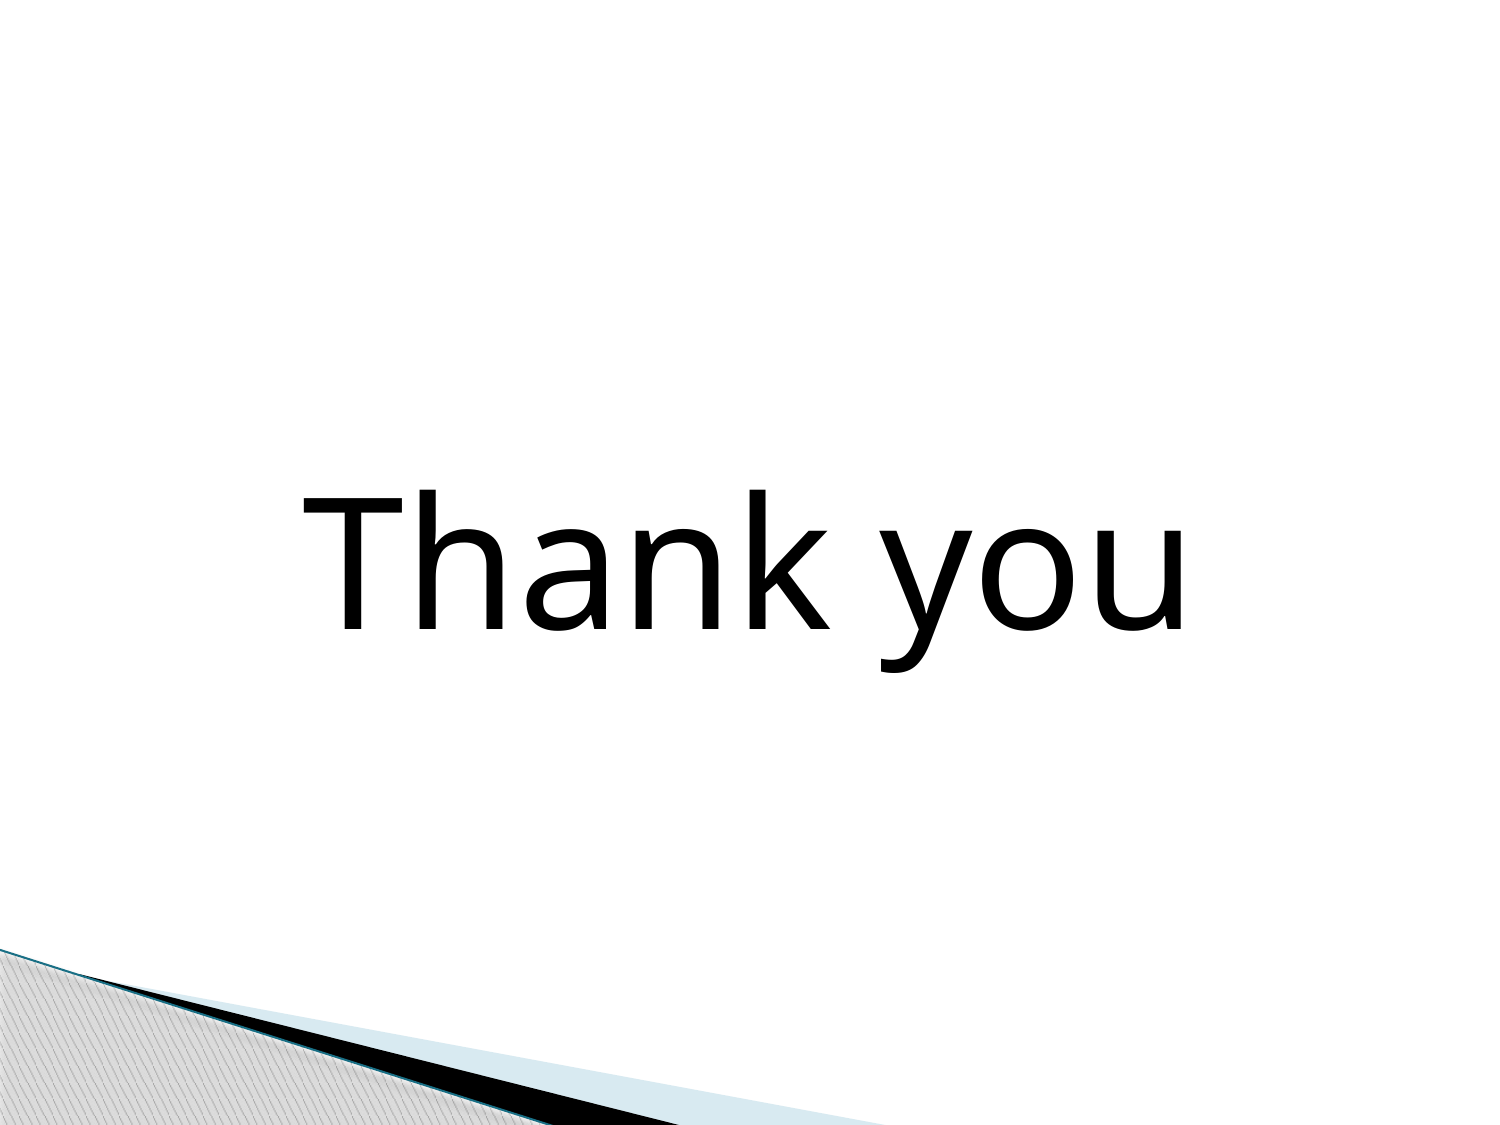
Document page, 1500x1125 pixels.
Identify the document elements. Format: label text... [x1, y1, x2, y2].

text_box Thank you [0, 438, 1500, 674]
